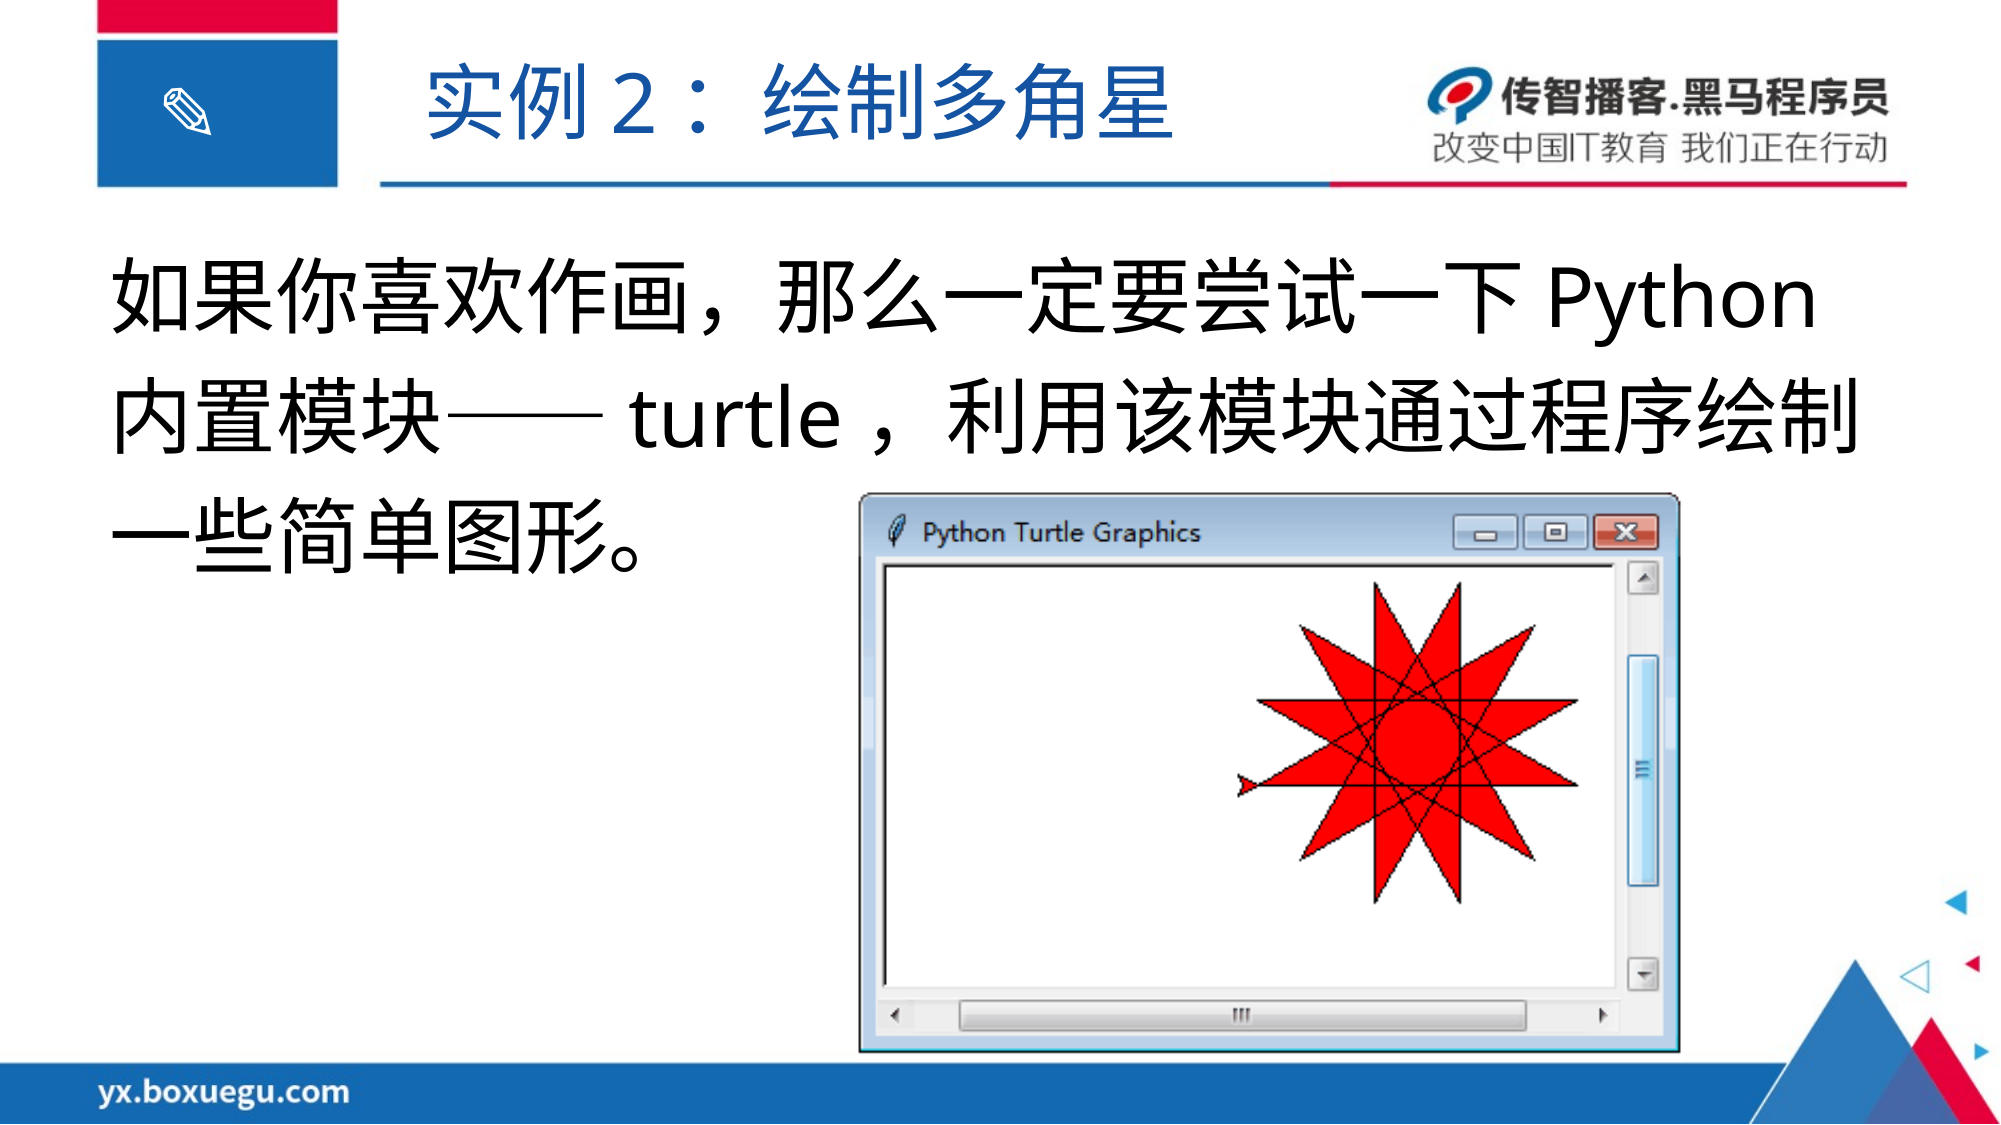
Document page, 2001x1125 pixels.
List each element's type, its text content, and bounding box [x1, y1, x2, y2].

text_box 实例2：绘制多角星 [409, 43, 1396, 158]
picture [0, 0, 2000, 1124]
text_box 如果你喜欢作画，那么一定要尝试一下Python内置模块——turtle，利用该模块通过程序绘制一些简单图形。 [94, 216, 1912, 592]
